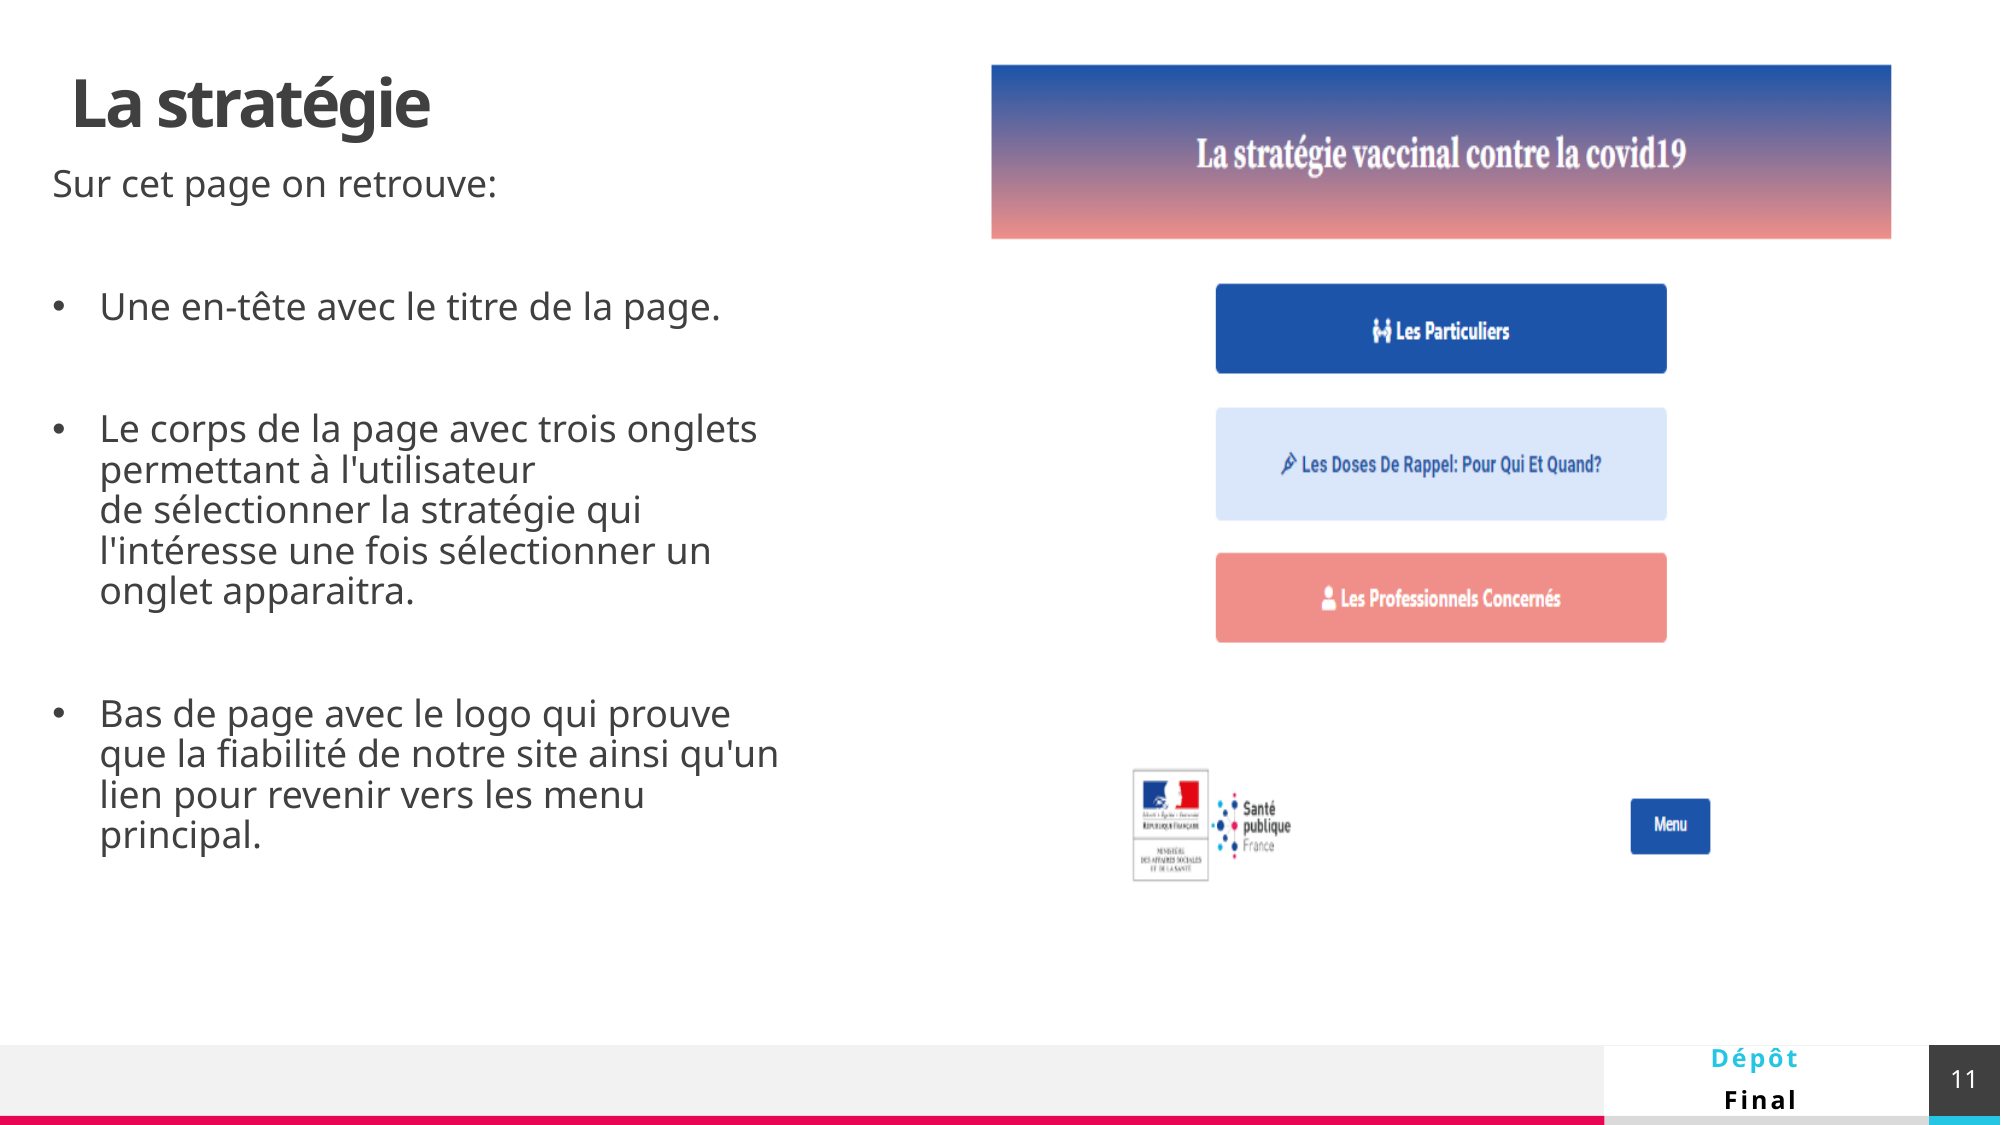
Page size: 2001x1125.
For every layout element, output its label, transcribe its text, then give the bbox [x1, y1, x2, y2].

title La stratégie [70, 70, 947, 142]
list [947, 42, 1936, 1000]
text_box Dépôt Final [1667, 1034, 1854, 1115]
list Sur cet page on retrouve: Une en-tête avec le titre de la page. Le corps de la page avec trois onglets permettant à l'utilisateur de sélectionner la stratégie qui l'intéresse une fois sélectionner un onglet apparaitra. Bas de page avec le logo qui prouve que la fiabilité de notre site ainsi qu'un lien pour revenir vers les menu principal. [52, 165, 806, 1009]
slide_number 11 [1929, 1045, 2000, 1116]
